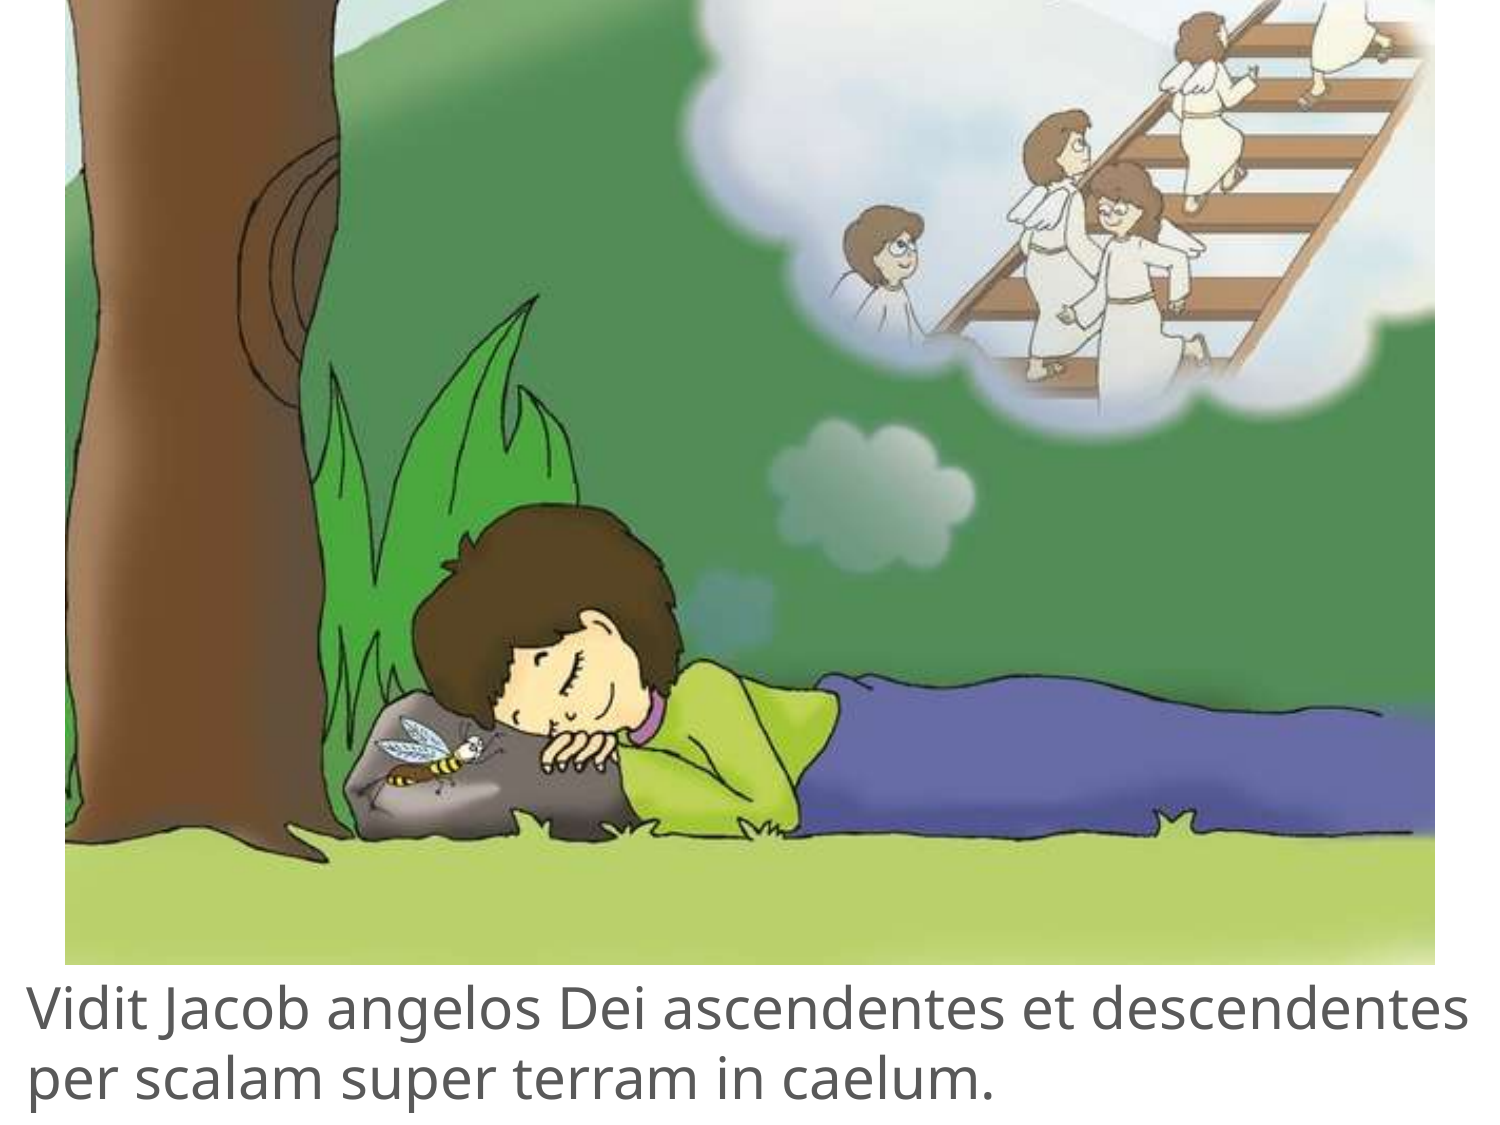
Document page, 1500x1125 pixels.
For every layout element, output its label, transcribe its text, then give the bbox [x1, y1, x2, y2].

text_box Vidit Jacob angelos Dei ascendentes et descendentes per scalam super terram in caelum. [11, 964, 1498, 1119]
picture [64, 0, 1436, 965]
